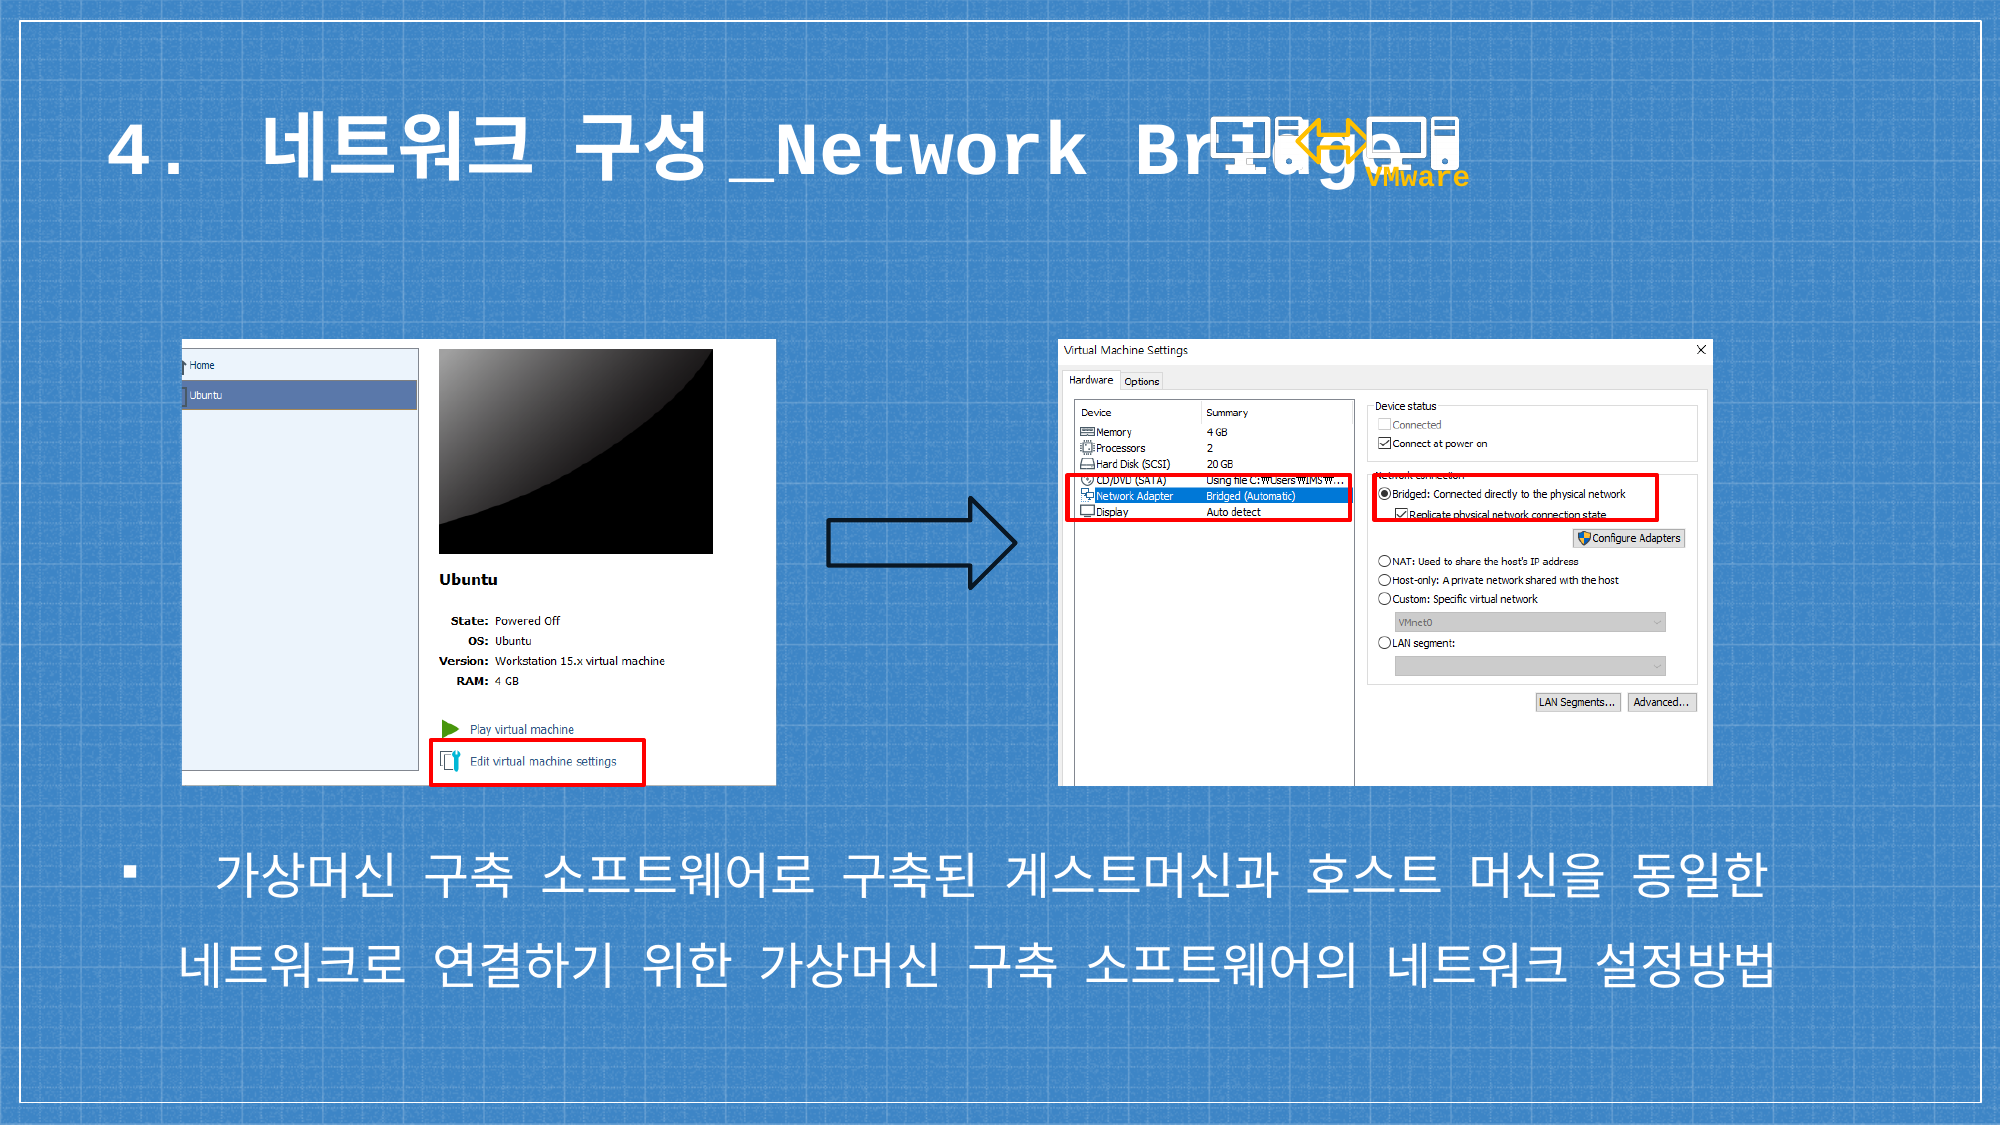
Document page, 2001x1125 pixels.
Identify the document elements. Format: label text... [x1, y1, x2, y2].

text_box [826, 495, 1018, 591]
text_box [1208, 97, 1520, 204]
text_box 가상머신 구축 소프트웨어로 구축된 게스트머신과 호스트 머신을 동일한 네트워크로 연결하기 위한 가상머신 구축 소프트웨어의 네트워크 설정방법 [87, 799, 1856, 1093]
text_box 4. 네트워크 구성_Network Bridge [91, 84, 1599, 175]
picture [0, 0, 2000, 1125]
